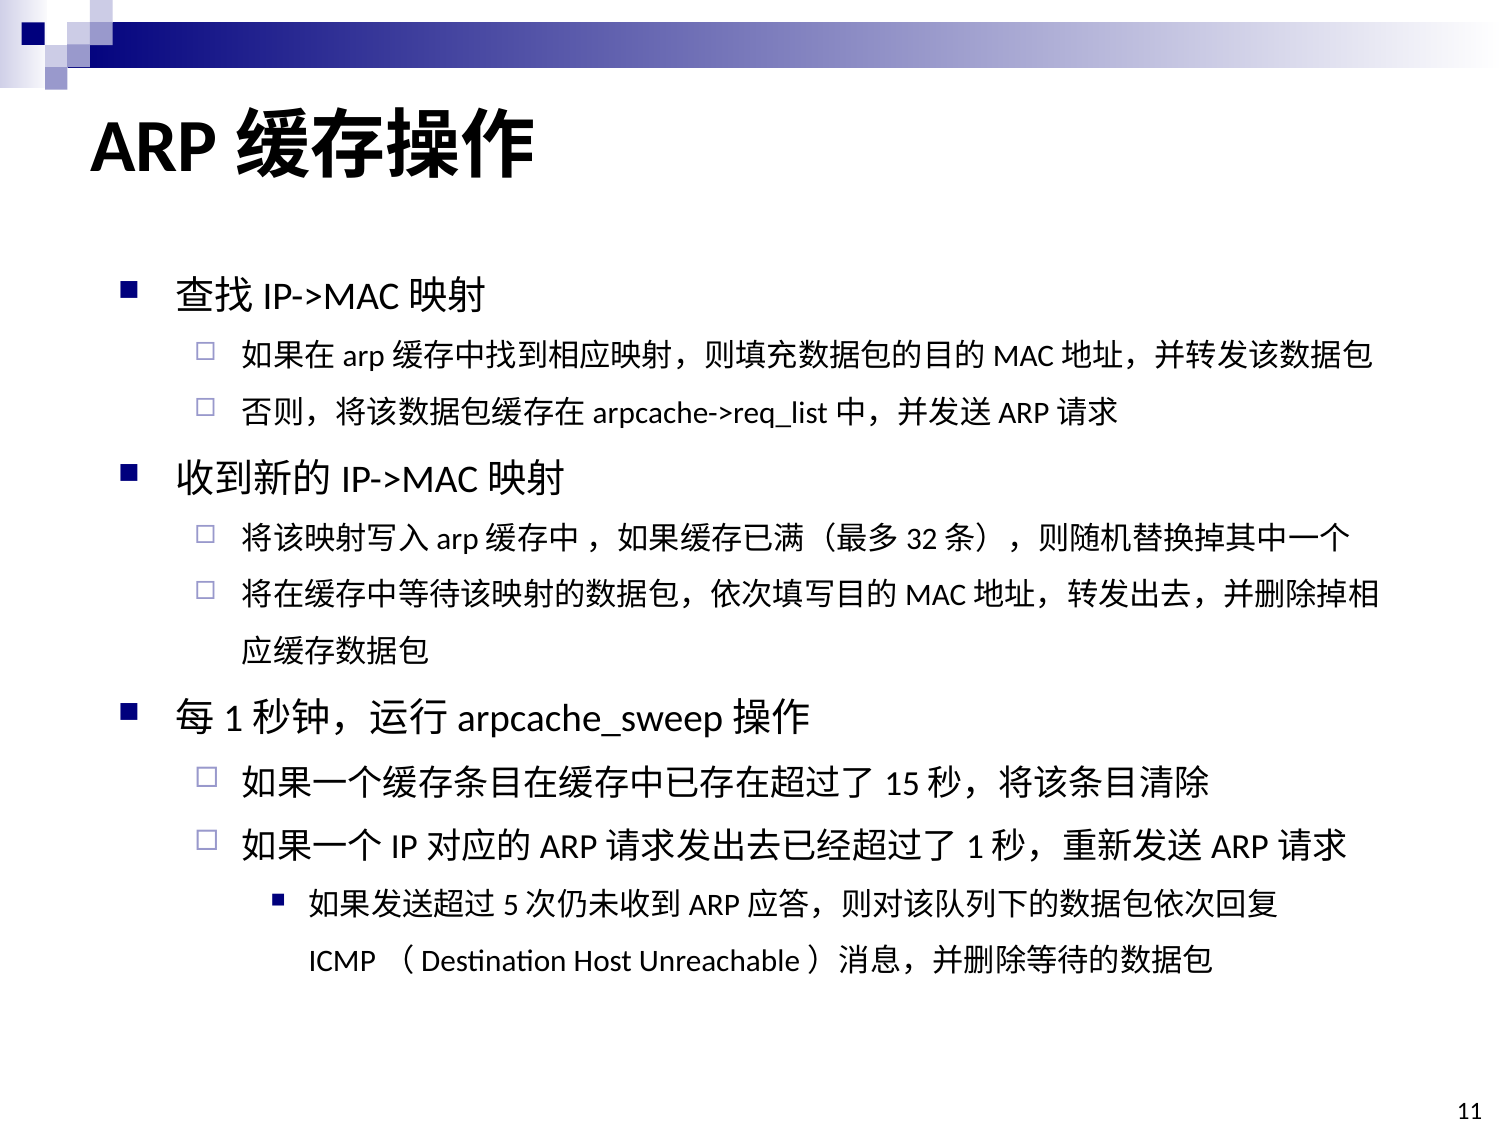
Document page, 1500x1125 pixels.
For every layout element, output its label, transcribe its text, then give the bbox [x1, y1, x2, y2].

title ARP缓存操作 [75, 75, 1425, 209]
slide_number 11 [1448, 1100, 1483, 1125]
list 查找IP->MAC映射 如果在arp缓存中找到相应映射，则填充数据包的目的MAC地址，并转发该数据包 否则，将该数据包缓存在arpcache->req_list中，并发送ARP请求 收到新的IP->MAC映射 将该映射写入arp缓存中 ，如果缓存已满（最多32条），则随机替换掉其中一个 将在缓存中等待该映射的数据包，依次填写目的MAC地址，转发出去，并删除掉相应缓存数据包 每1秒钟，运行arpcache_sweep操作 如果一个缓存条目在缓存中已存在超过了15秒，将该条目清除 如果一个IP对应的ARP请求发出去已经超过了1秒，重新发送ARP请求 如果发送超过5次仍未收到ARP应答，则对该队列下的数据包依次回复ICMP（Destination Host Unreachable）消息，并删除等待的数据包 [103, 238, 1397, 1015]
